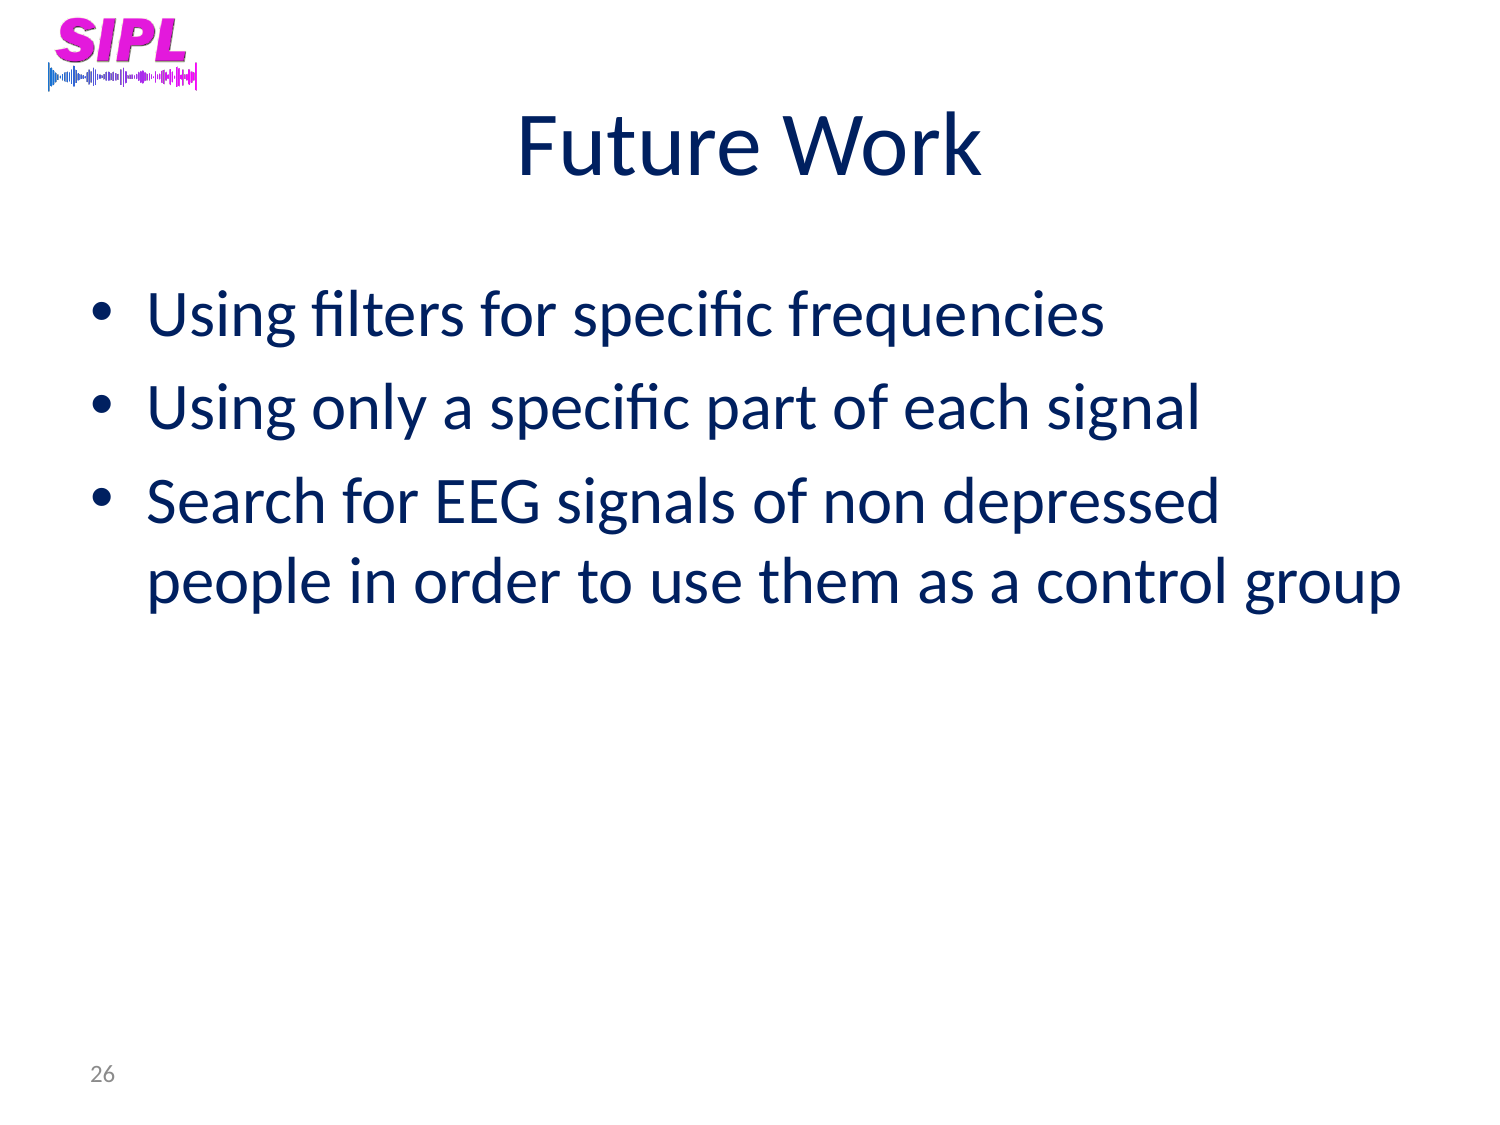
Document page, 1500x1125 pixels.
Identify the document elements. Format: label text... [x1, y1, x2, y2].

picture [37, 12, 203, 94]
slide_number 26 [75, 1042, 425, 1103]
list Using filters for specific frequencies Using only a specific part of each signal Search for EEG signals of non depressed people in order to use them as a control group [75, 262, 1425, 1005]
title Future Work [75, 45, 1425, 233]
